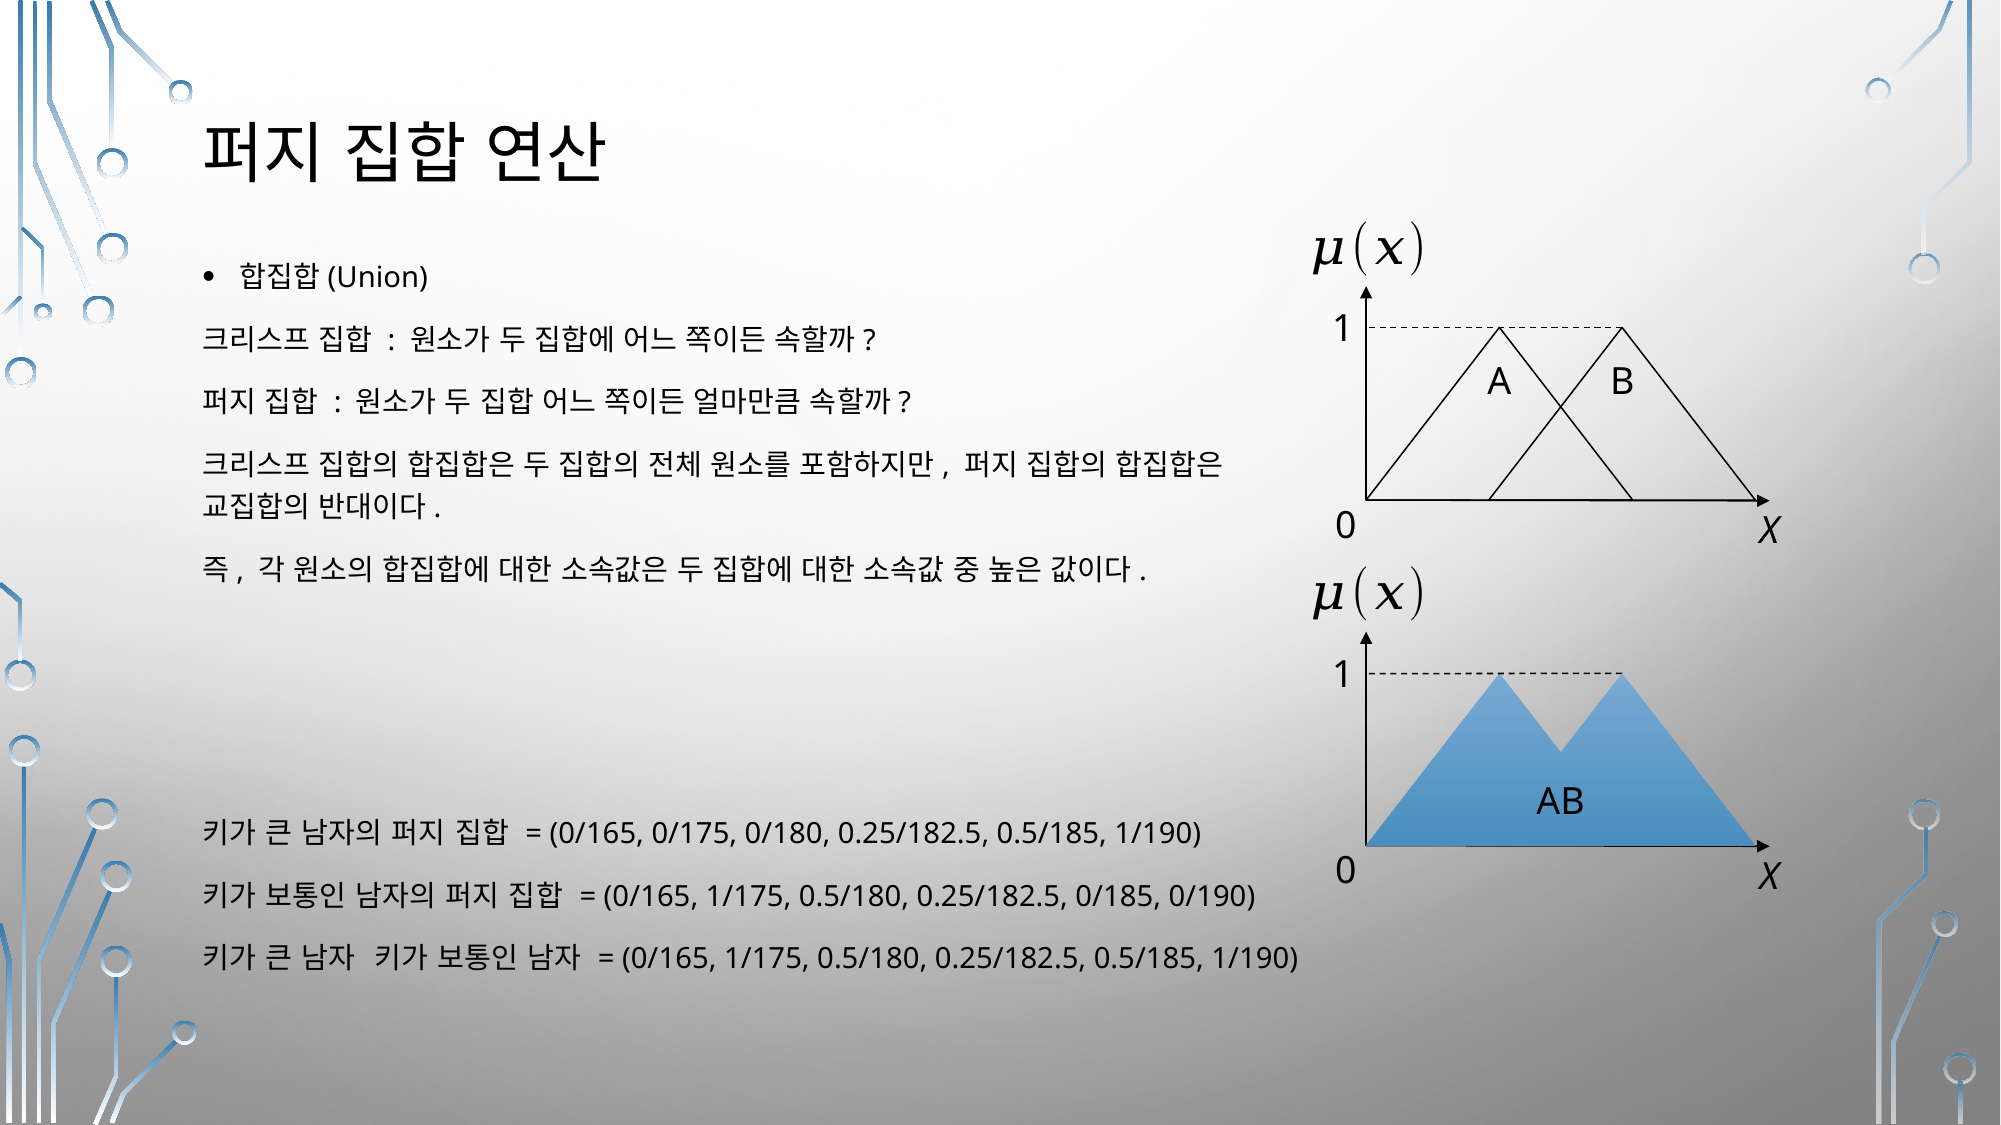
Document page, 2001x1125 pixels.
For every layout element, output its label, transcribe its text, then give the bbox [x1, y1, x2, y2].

text_box X [1744, 498, 1795, 559]
text_box A [1472, 349, 1527, 410]
text_box [1482, 328, 1517, 349]
text_box 0 [1320, 493, 1372, 553]
text_box 1 [1317, 642, 1365, 703]
title 퍼지 집합 연산 [187, 34, 1813, 277]
text_box 0 [1320, 838, 1372, 899]
text_box [1488, 672, 1756, 845]
text_box [1605, 328, 1639, 349]
text_box 1 [1317, 297, 1365, 357]
text_box [1367, 362, 1561, 499]
text_box [1489, 362, 1755, 499]
text_box B [1595, 349, 1650, 410]
text_box X [1744, 844, 1795, 904]
text_box [1367, 675, 1561, 845]
